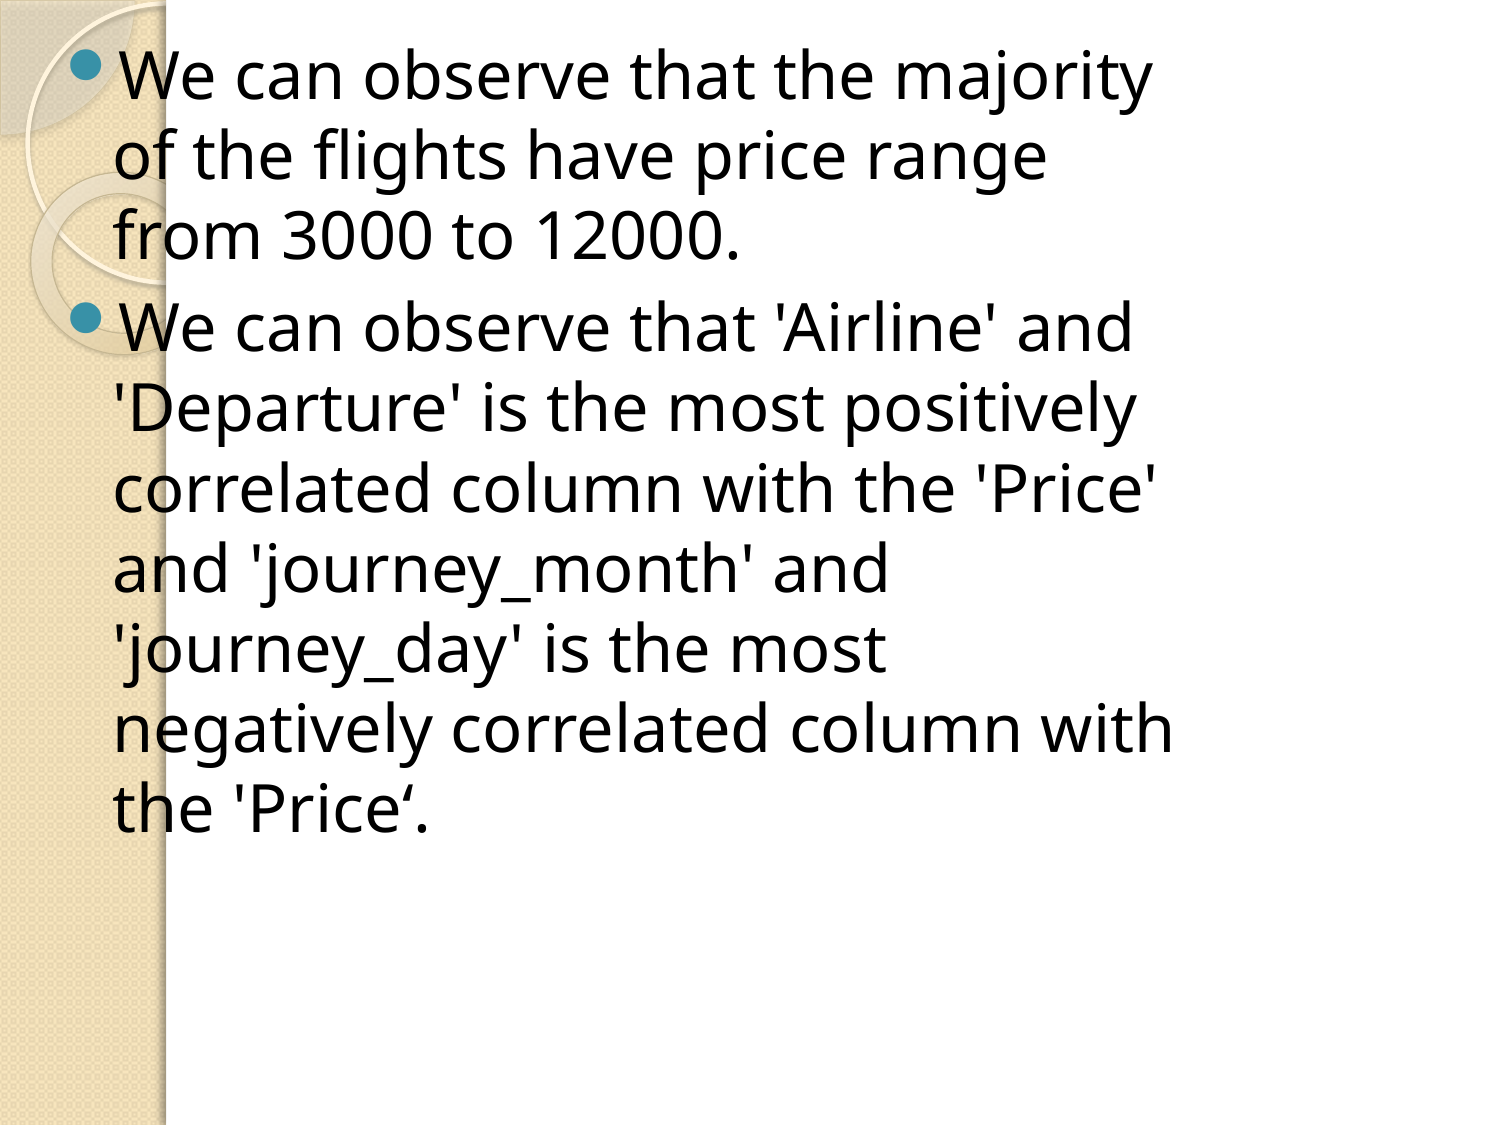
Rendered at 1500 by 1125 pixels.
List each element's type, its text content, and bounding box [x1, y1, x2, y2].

list We can observe that the majority of the flights have price range from 3000 to 12000. We can observe that 'Airline' and 'Departure' is the most positively correlated column with the 'Price' and 'journey_month' and 'journey_day' is the most negatively correlated column with the 'Price‘. [37, 24, 1225, 1125]
